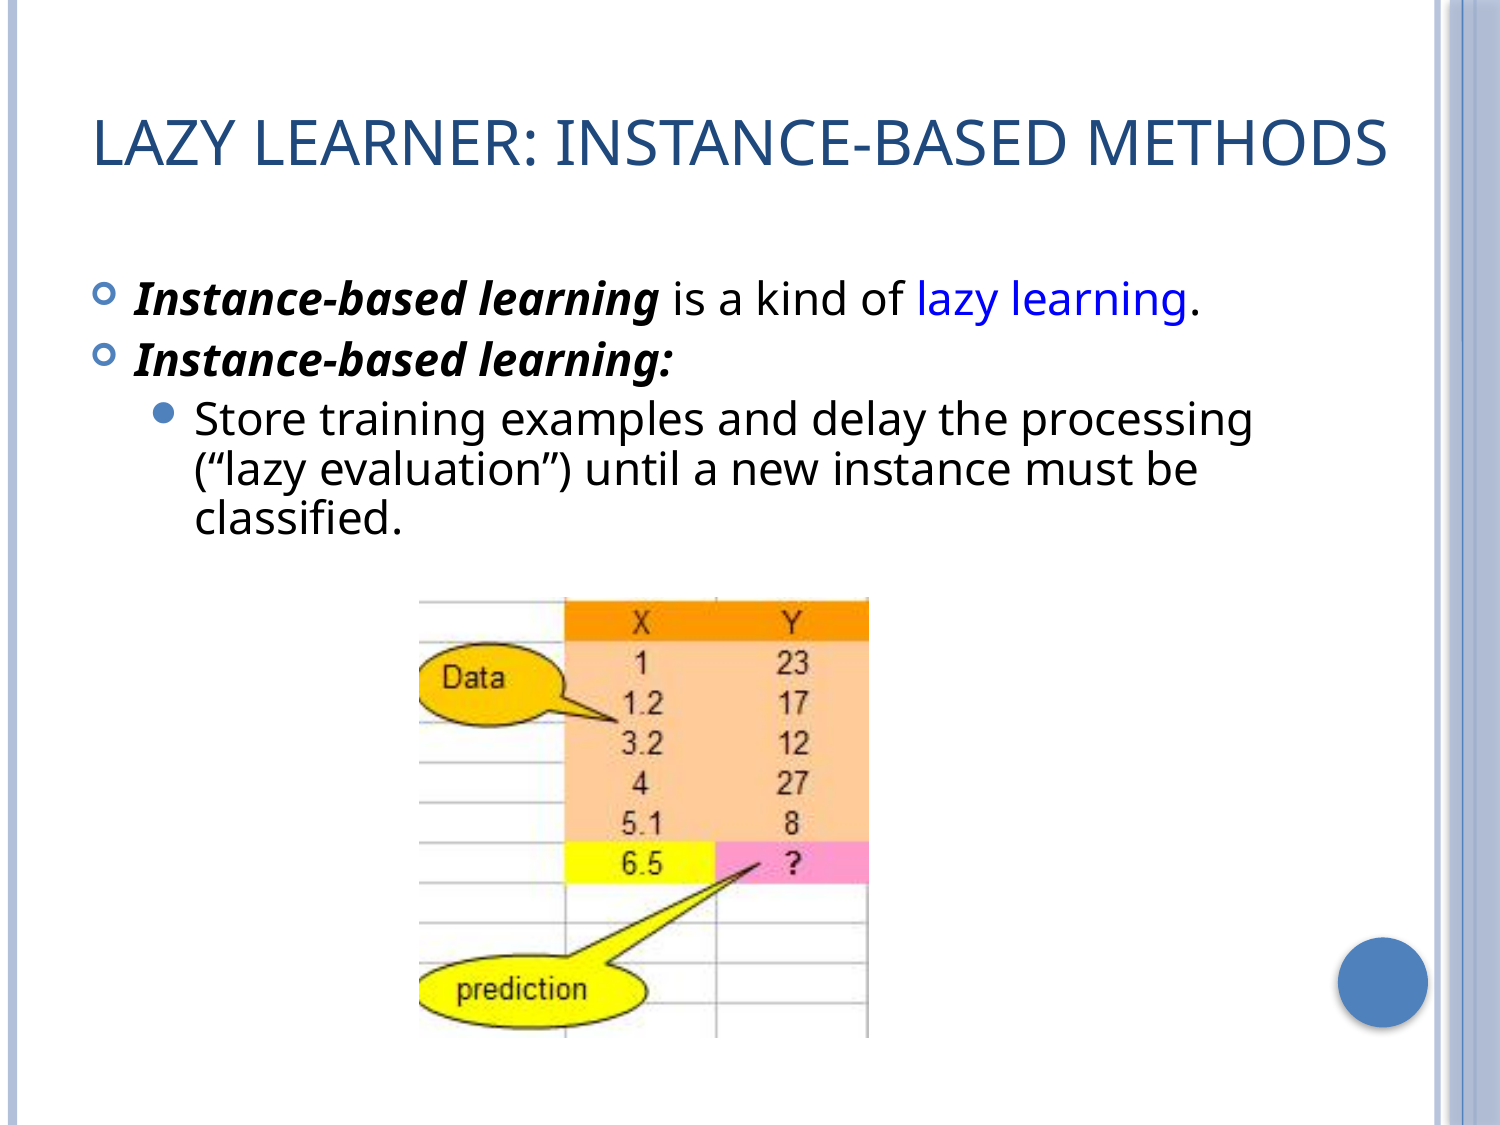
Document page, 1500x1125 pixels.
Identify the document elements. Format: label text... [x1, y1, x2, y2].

title Lazy Learner: Instance-Based Methods [76, 42, 1441, 186]
list Instance-based learning is a kind of lazy learning. Instance-based learning: Store training examples and delay the processing (“lazy evaluation”) until a new instance must be classified. [75, 262, 1300, 1062]
picture [418, 597, 869, 1038]
